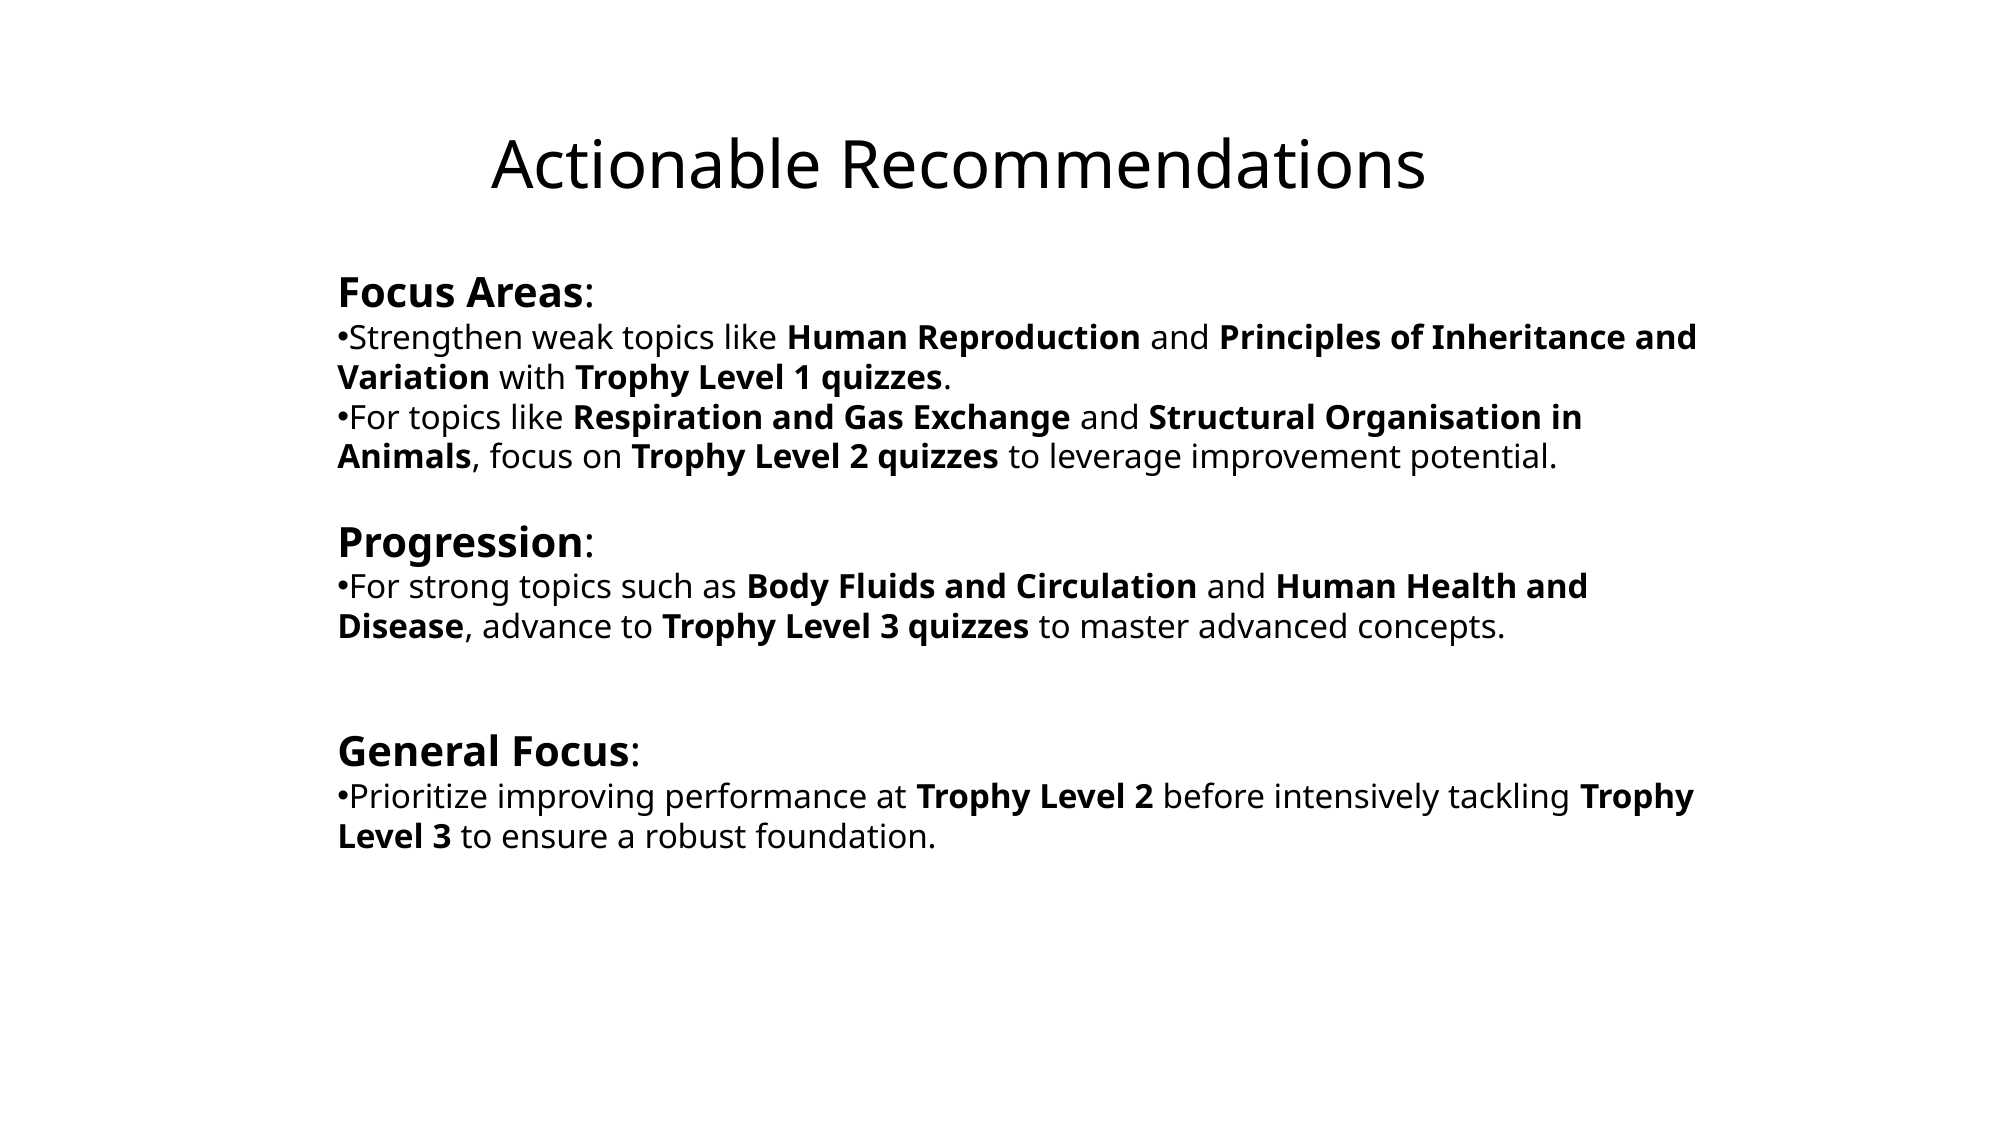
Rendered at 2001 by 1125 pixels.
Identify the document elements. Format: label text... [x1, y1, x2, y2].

text_box Actionable Recommendations [393, 114, 1527, 209]
text_box Focus Areas: Strengthen weak topics like Human Reproduction and Principles of Inheritance and Variation with Trophy Level 1 quizzes. For topics like Respiration and Gas Exchange and Structural Organisation in Animals, focus on Trophy Level 2 quizzes to leverage improvement potential. Progression: For strong topics such as Body Fluids and Circulation and Human Health and Disease, advance to Trophy Level 3 quizzes to master advanced concepts. General Focus: Prioritize improving performance at Trophy Level 2 before intensively tackling Trophy Level 3 to ensure a robust foundation. [322, 258, 1729, 908]
